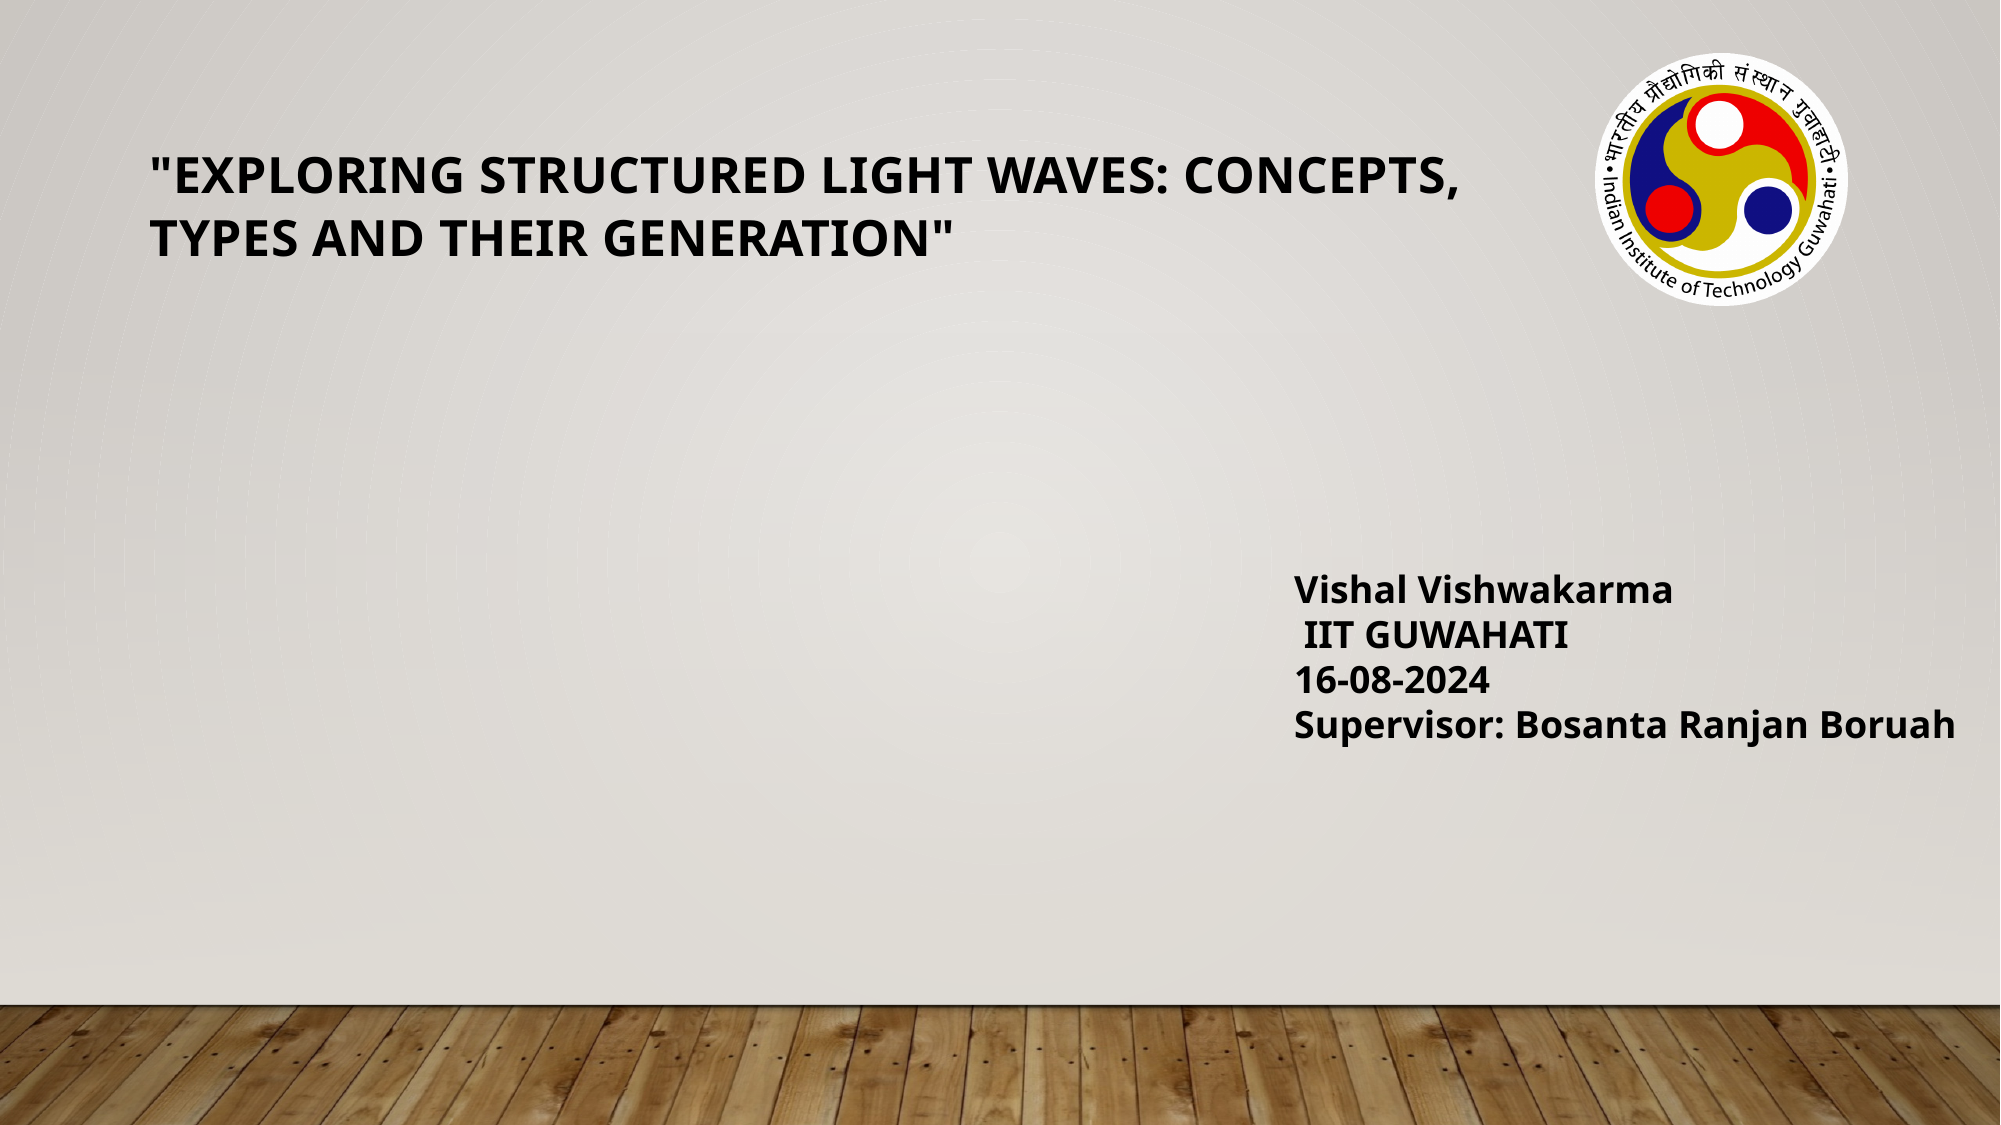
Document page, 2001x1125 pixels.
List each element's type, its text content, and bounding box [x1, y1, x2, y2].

text_box Vishal Vishwakarma IIT GUWAHATI 16-08-2024 Supervisor: Bosanta Ranjan Boruah [1279, 558, 2000, 754]
picture [0, 1005, 2000, 1125]
picture [1595, 53, 1848, 306]
title "Exploring Structured Light Waves: Concepts, Types and their Generation" [134, 132, 1552, 550]
